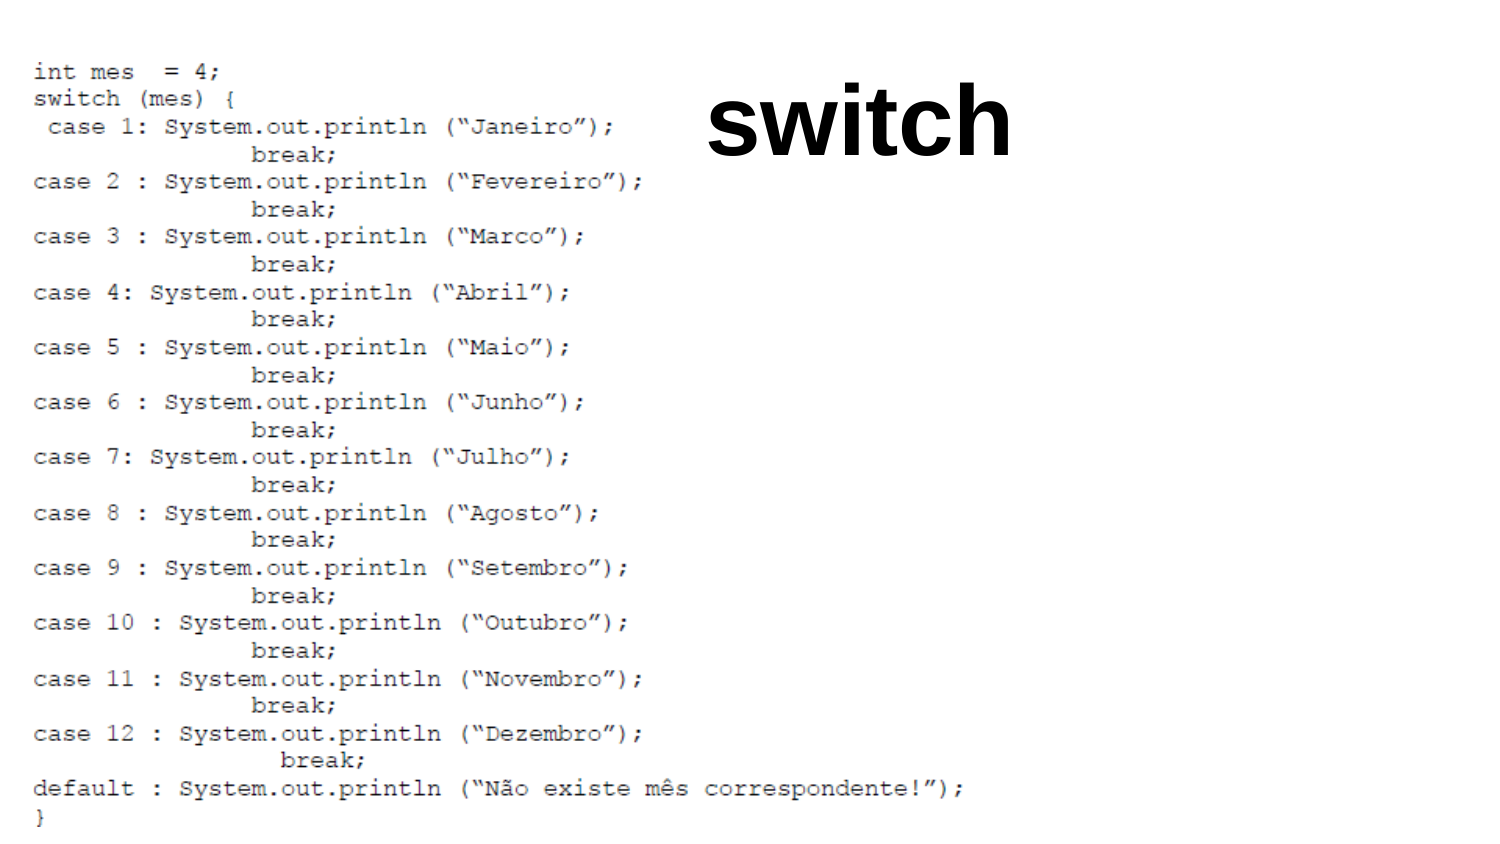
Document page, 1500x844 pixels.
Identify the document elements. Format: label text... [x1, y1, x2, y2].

title switch [74, 0, 1193, 197]
picture [32, 61, 964, 827]
